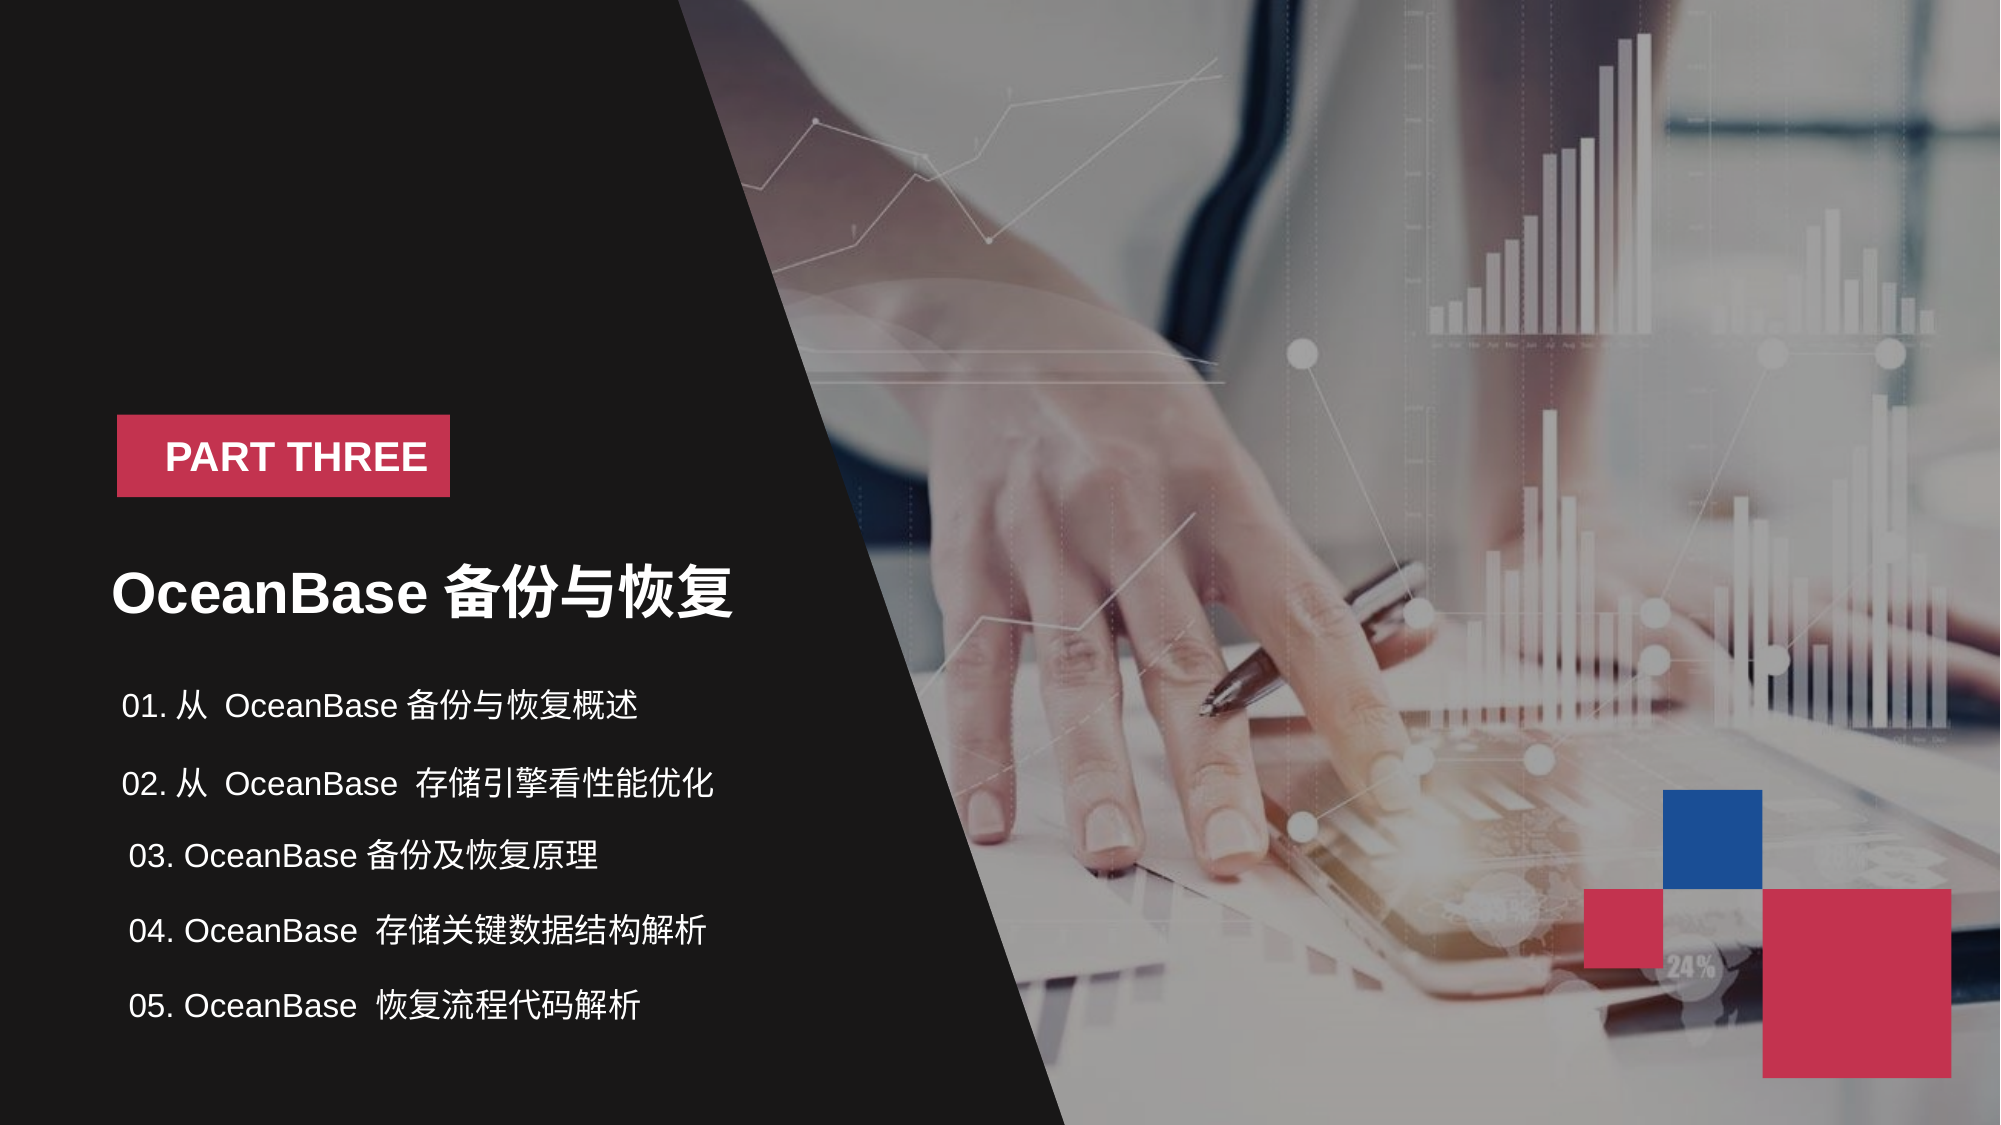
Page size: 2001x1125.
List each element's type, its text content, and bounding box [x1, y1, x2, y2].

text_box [117, 414, 450, 498]
text_box 01.从 OceanBase备份与恢复概述 [106, 677, 654, 732]
text_box [0, 0, 678, 1125]
text_box 03. OceanBase备份及恢复原理 [113, 827, 614, 882]
picture [678, 0, 2000, 1125]
text_box 02.从 OceanBase 存储引擎看性能优化 [106, 754, 678, 809]
text_box OceanBase备份与恢复 [96, 547, 678, 633]
text_box 04. OceanBase 存储关键数据结构解析 [113, 902, 678, 957]
text_box 05. OceanBase 恢复流程代码解析 [113, 977, 657, 1032]
